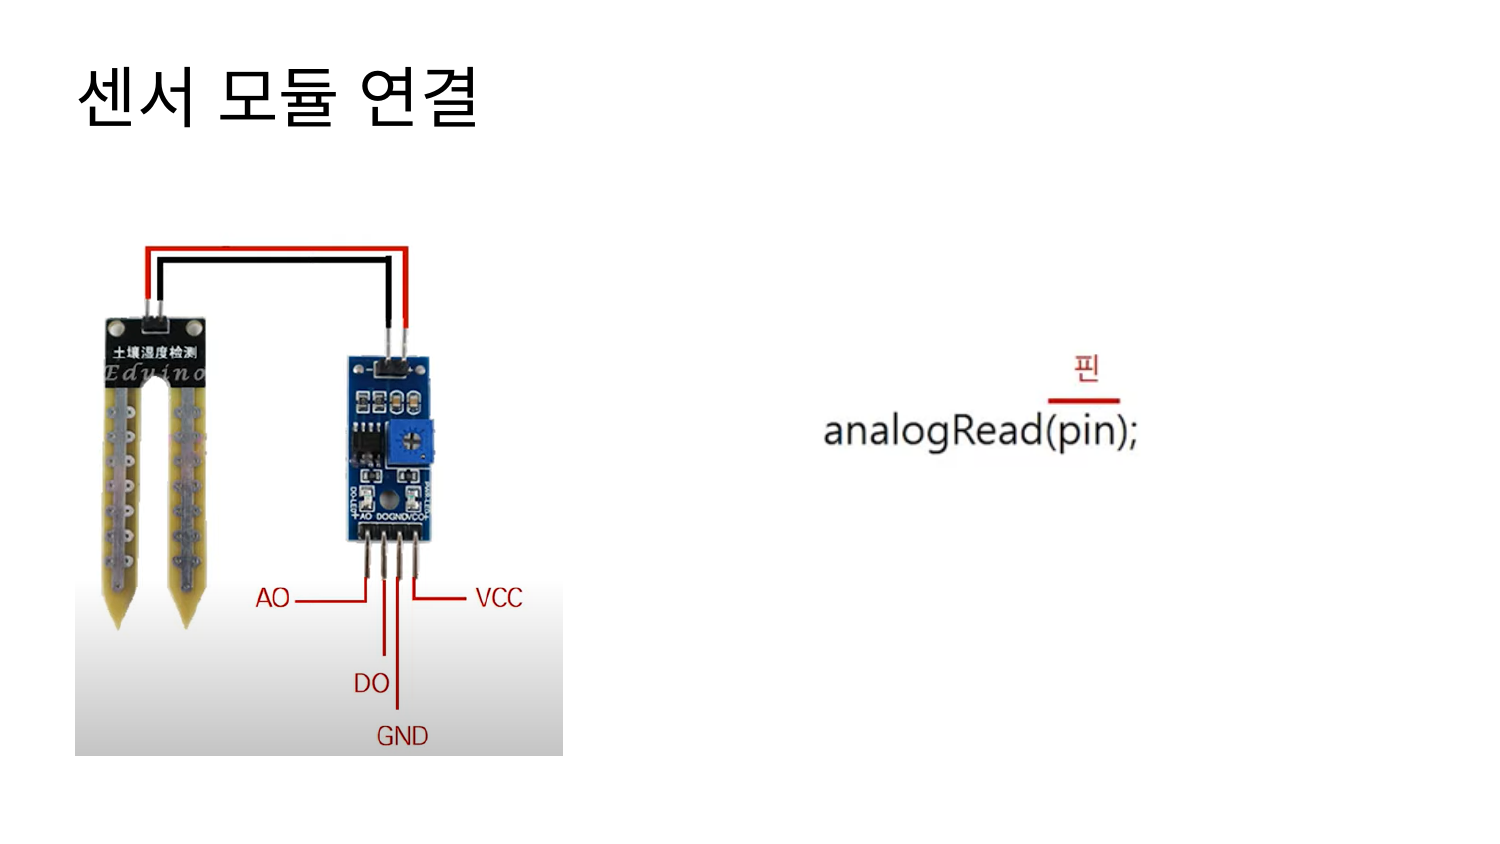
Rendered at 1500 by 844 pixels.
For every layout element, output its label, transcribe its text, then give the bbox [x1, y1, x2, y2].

picture [790, 342, 1155, 482]
picture [75, 219, 563, 756]
text_box 센서 모듈 연결 [60, 48, 1303, 143]
